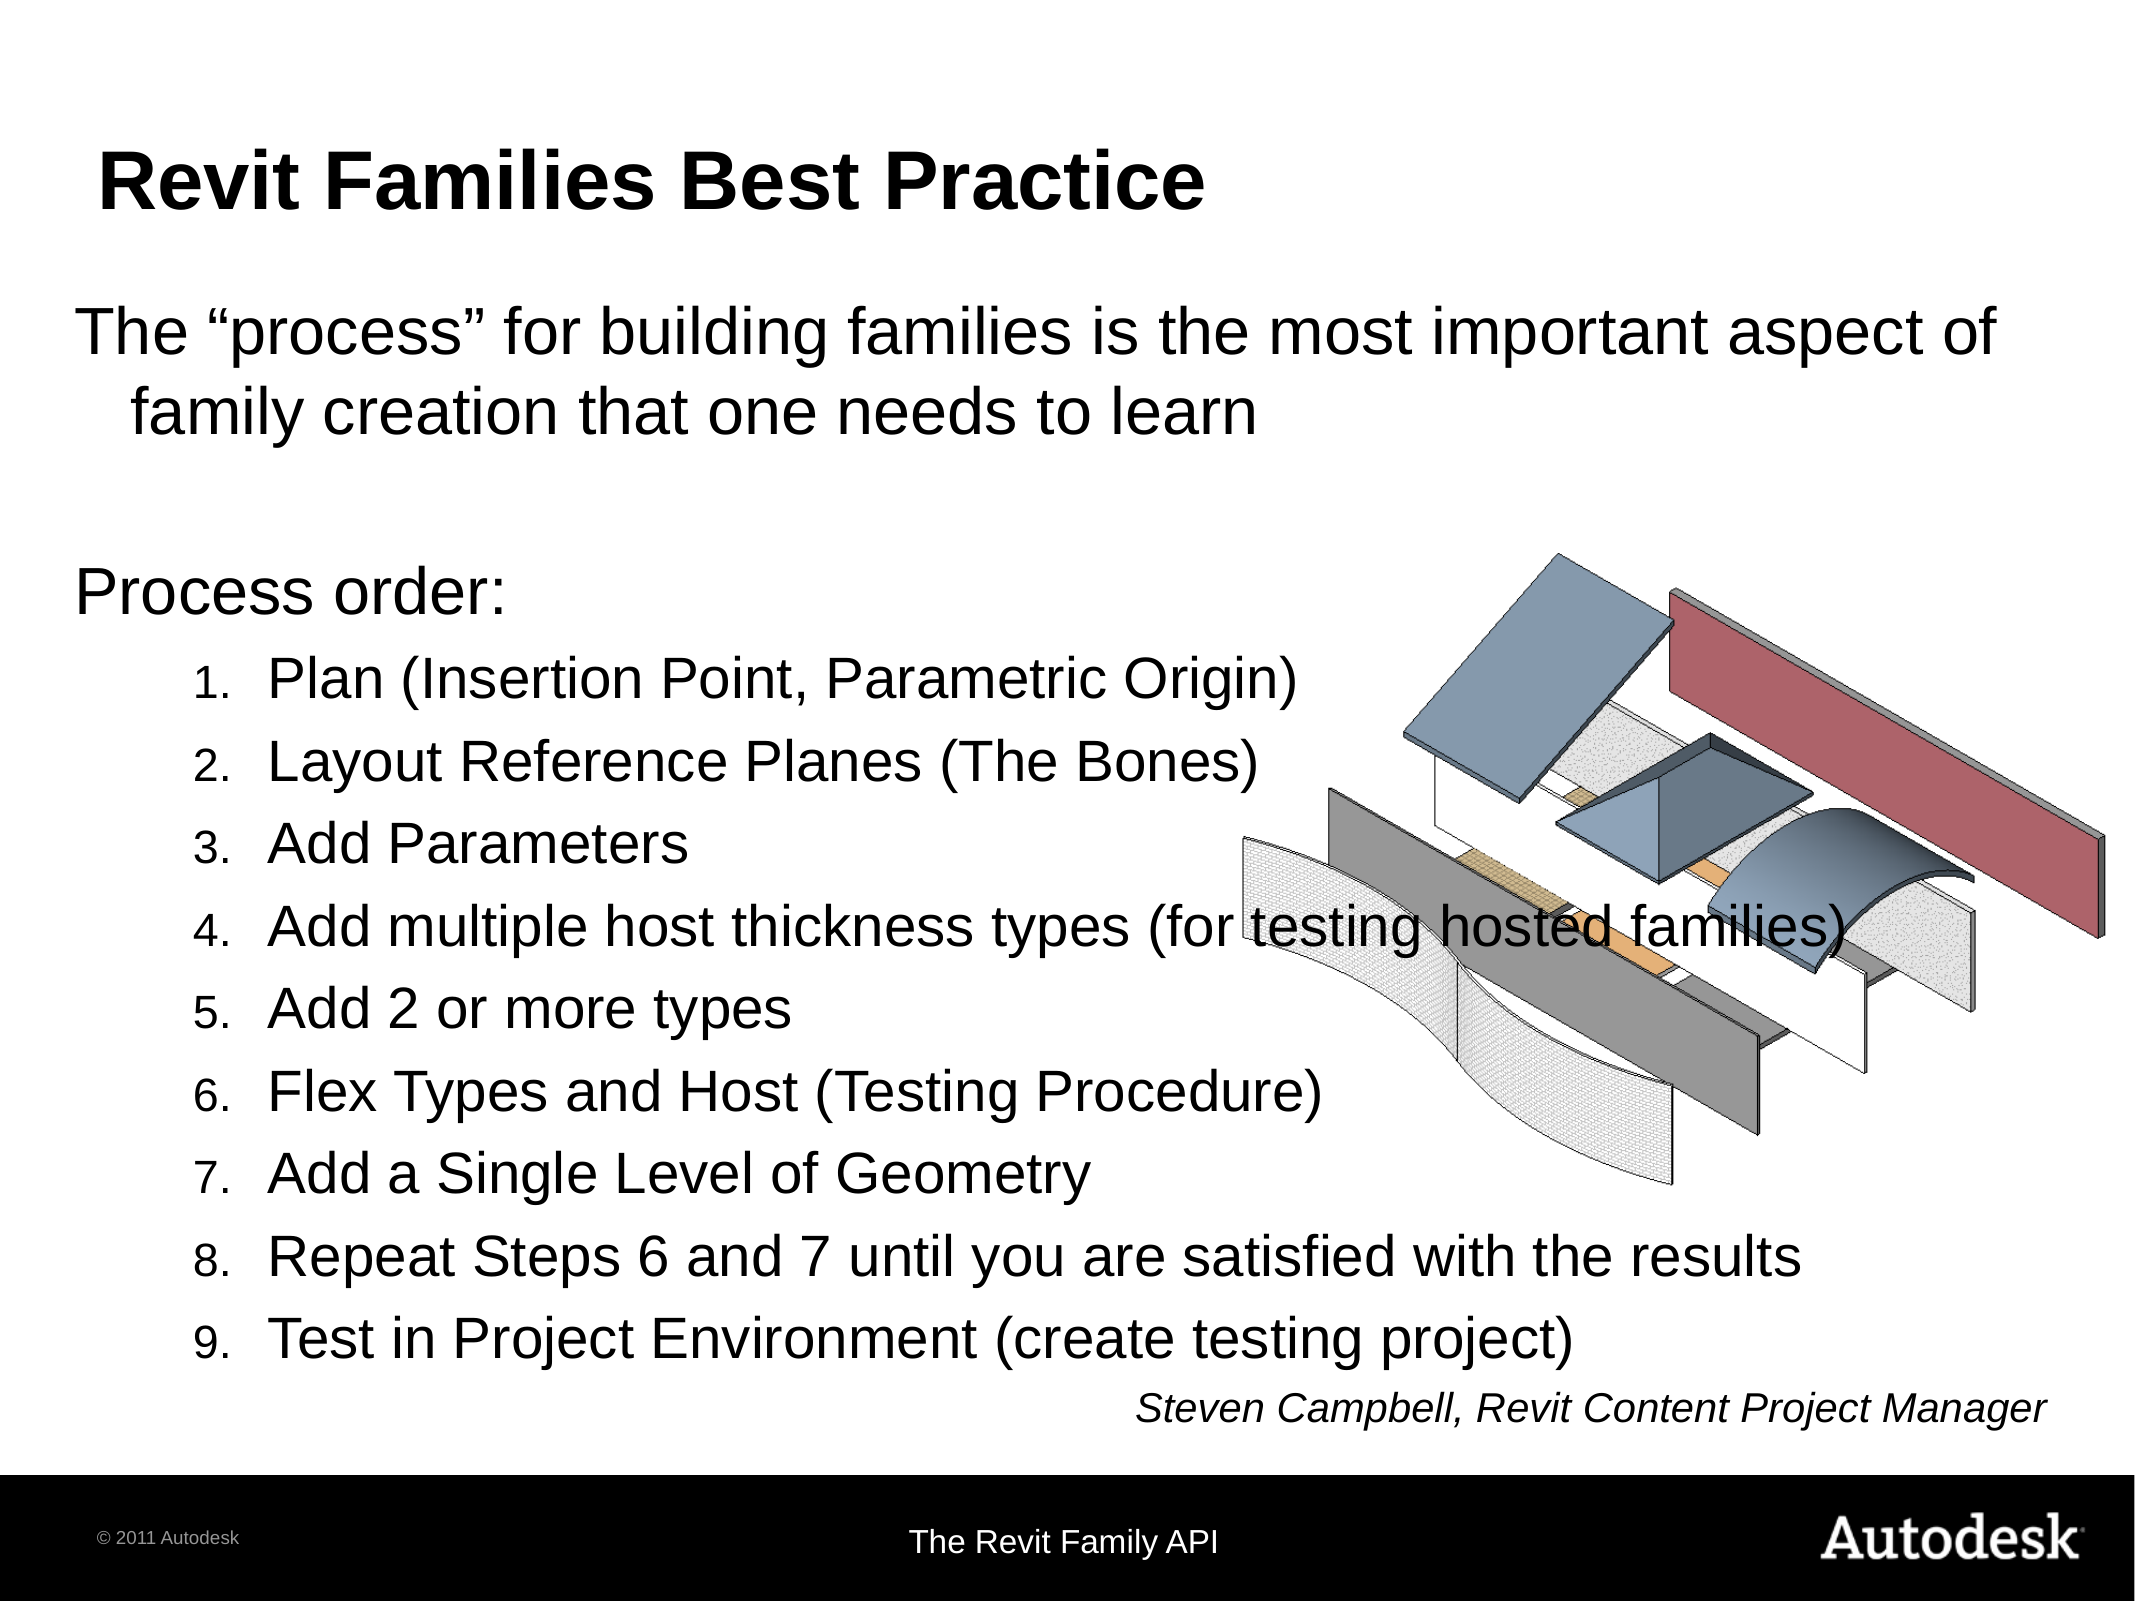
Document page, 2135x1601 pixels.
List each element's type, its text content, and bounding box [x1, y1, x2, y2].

title Revit Families Best Practice [96, 59, 2028, 293]
picture [0, 1475, 2135, 1601]
list The “process” for building families is the most important aspect of family creation that one needs to learn Process order: Plan (Insertion Point, Parametric Origin) Layout Reference Planes (The Bones) Add Parameters Add multiple host thickness types (for testing hosted families) Add 2 or more types Flex Types and Host (Testing Procedure) Add a Single Level of Geometry Repeat Steps 6 and 7 until you are satisfied with the results Test in Project Environment (create testing project) Steven Campbell, Revit Content Project Manager [73, 287, 2060, 1479]
picture [1220, 537, 2130, 1209]
